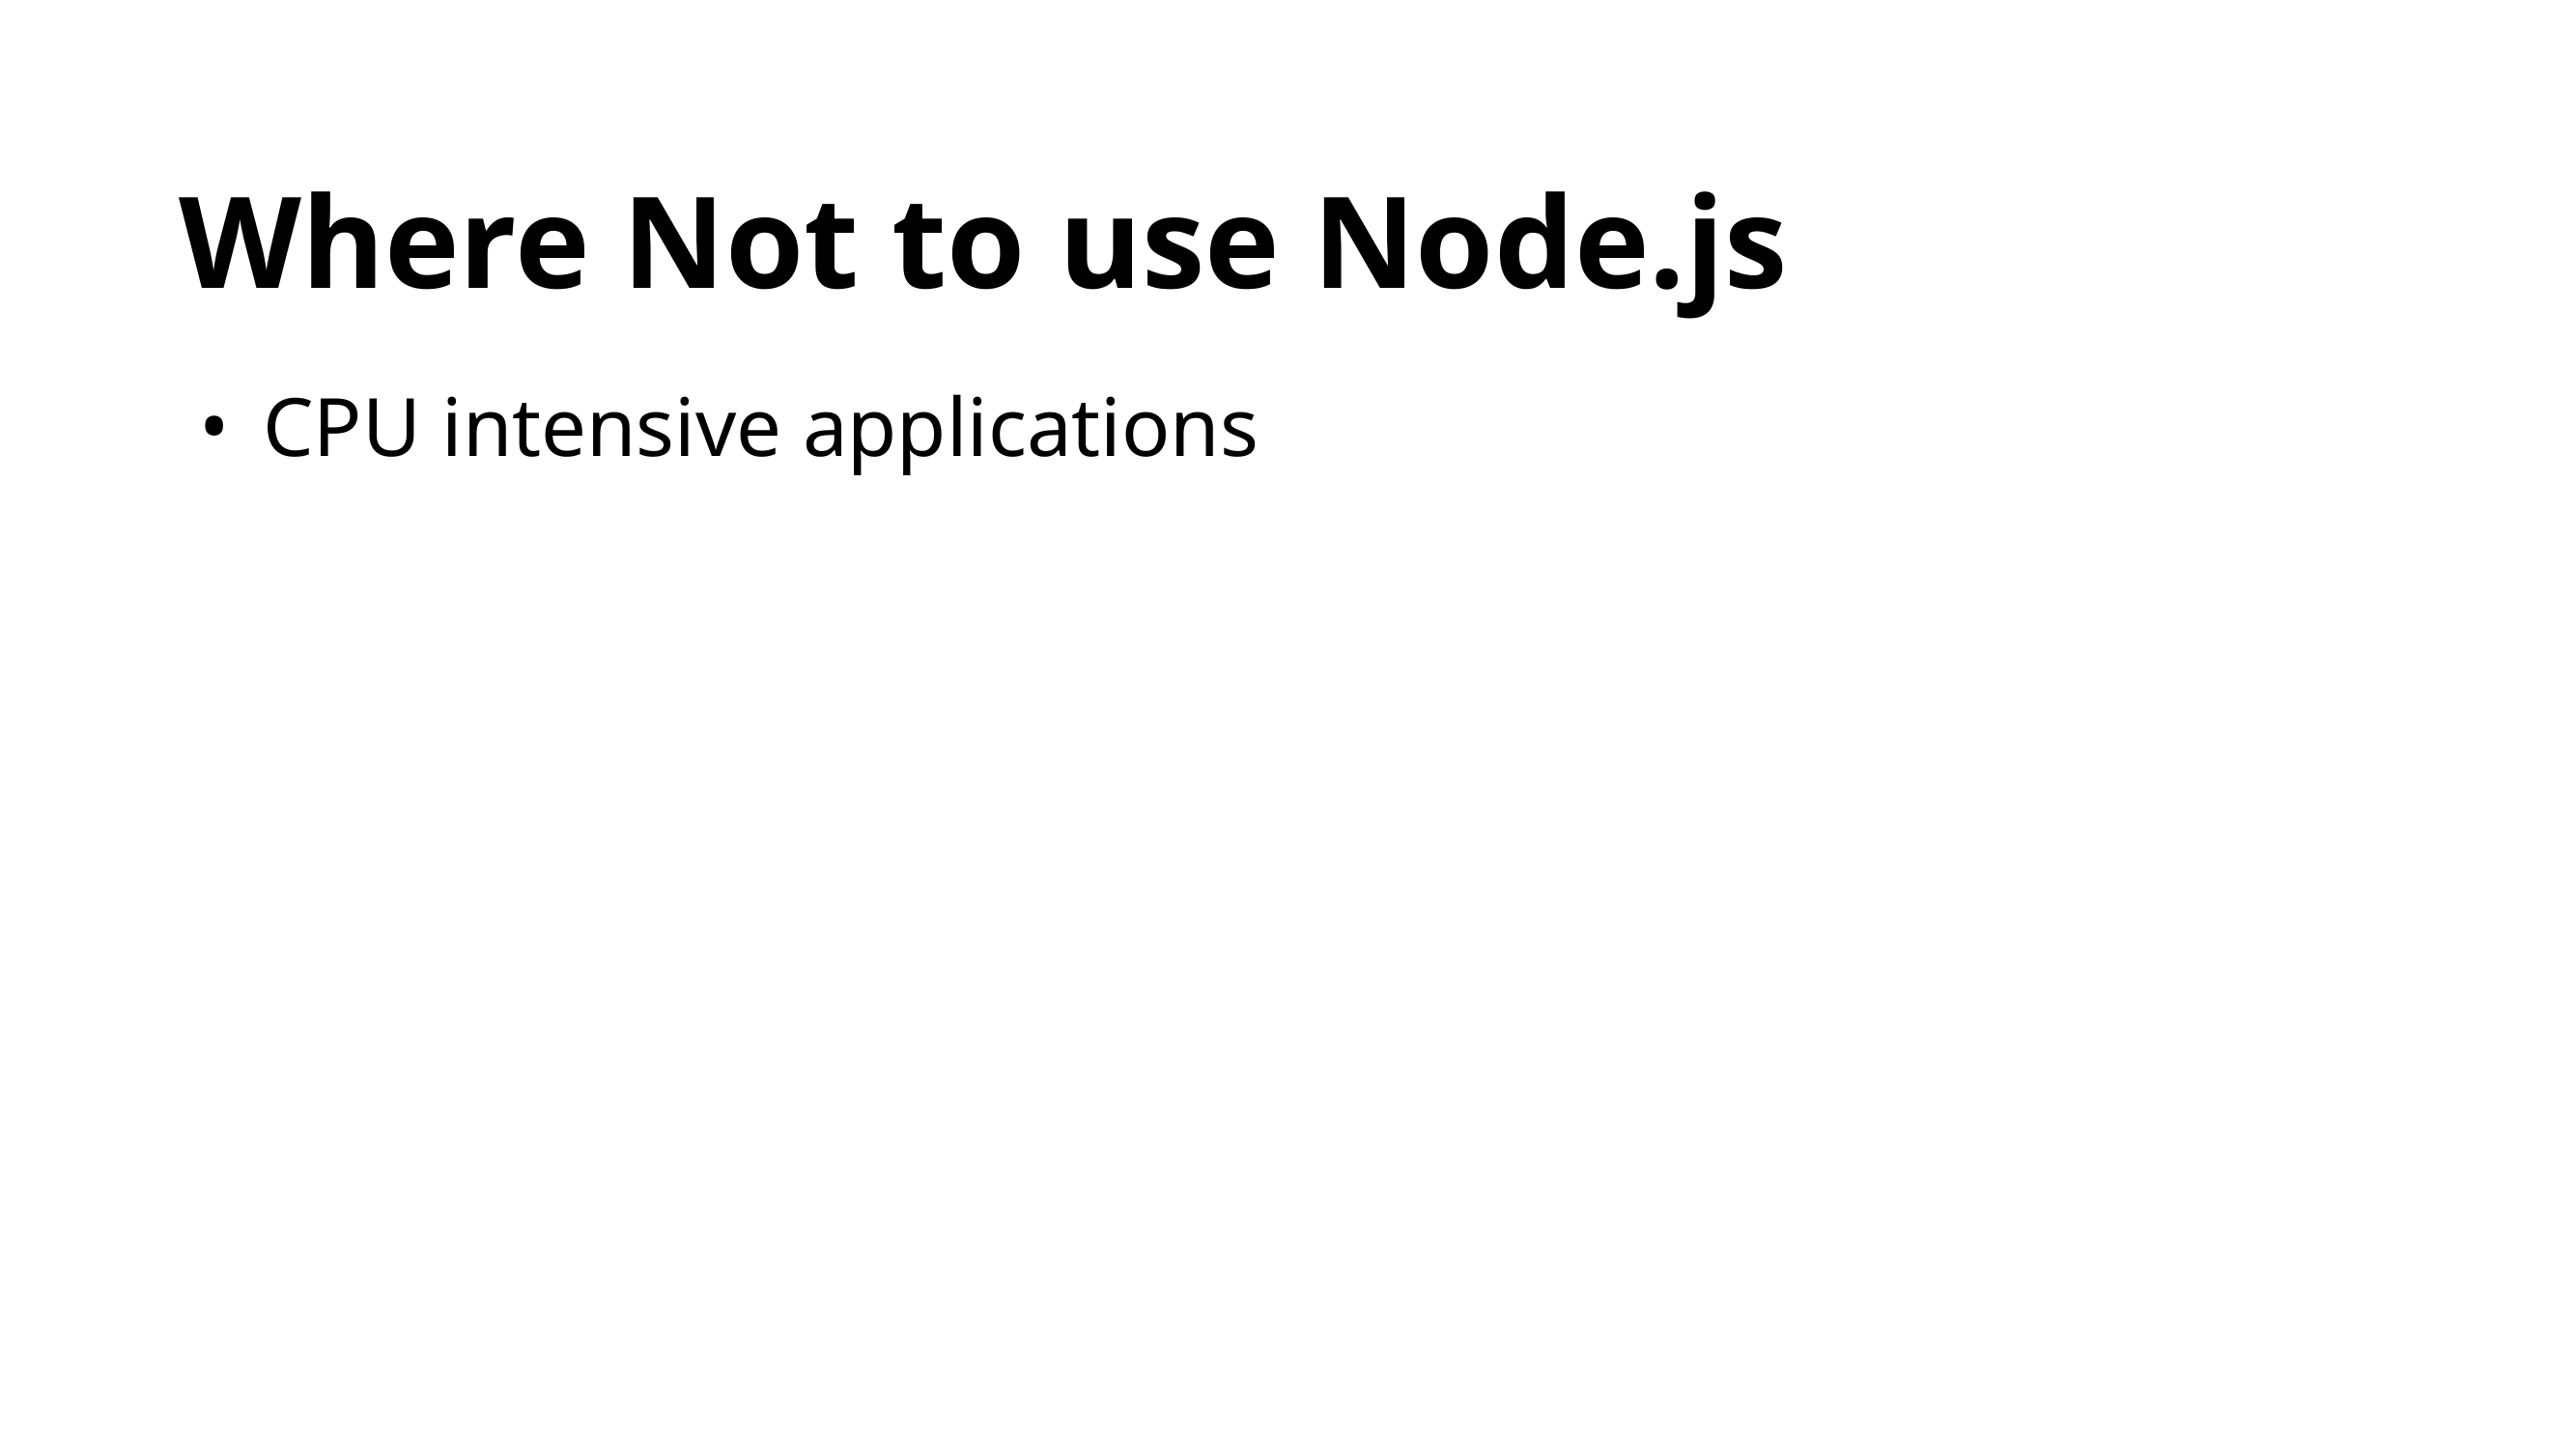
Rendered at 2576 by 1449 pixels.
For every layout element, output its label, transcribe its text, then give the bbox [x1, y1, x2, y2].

title Where Not to use Node.js [179, 130, 2395, 284]
list CPU intensive applications [179, 355, 2395, 1298]
